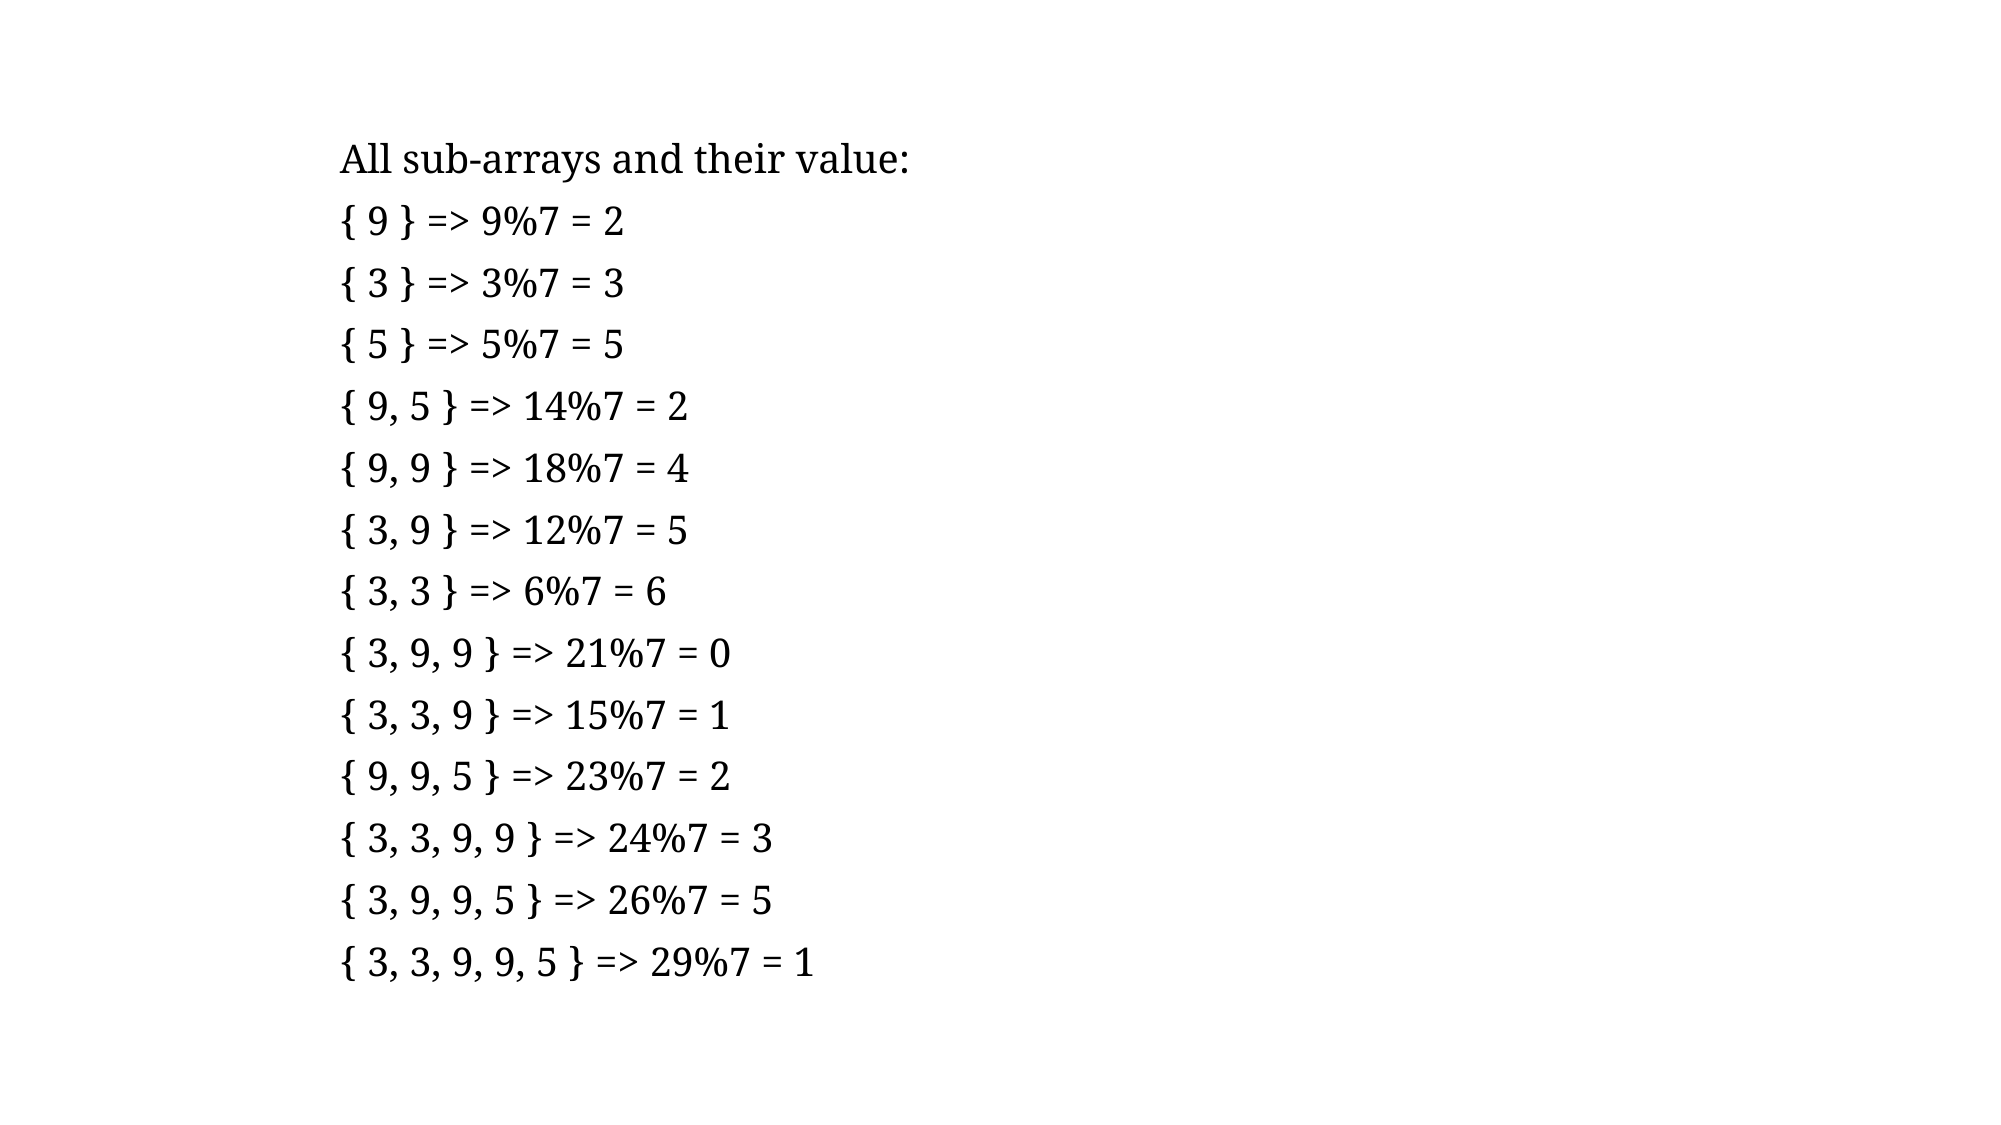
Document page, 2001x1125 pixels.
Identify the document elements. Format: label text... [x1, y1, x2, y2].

list All sub-arrays and their value: { 9 } => 9%7 = 2 { 3 } => 3%7 = 3 { 5 } => 5%7 = 5 { 9, 5 } => 14%7 = 2 { 9, 9 } => 18%7 = 4 { 3, 9 } => 12%7 = 5 { 3, 3 } => 6%7 = 6 { 3, 9, 9 } => 21%7 = 0 { 3, 3, 9 } => 15%7 = 1 { 9, 9, 5 } => 23%7 = 2 { 3, 3, 9, 9 } => 24%7 = 3 { 3, 9, 9, 5 } => 26%7 = 5 { 3, 3, 9, 9, 5 } => 29%7 = 1 [324, 112, 1675, 980]
